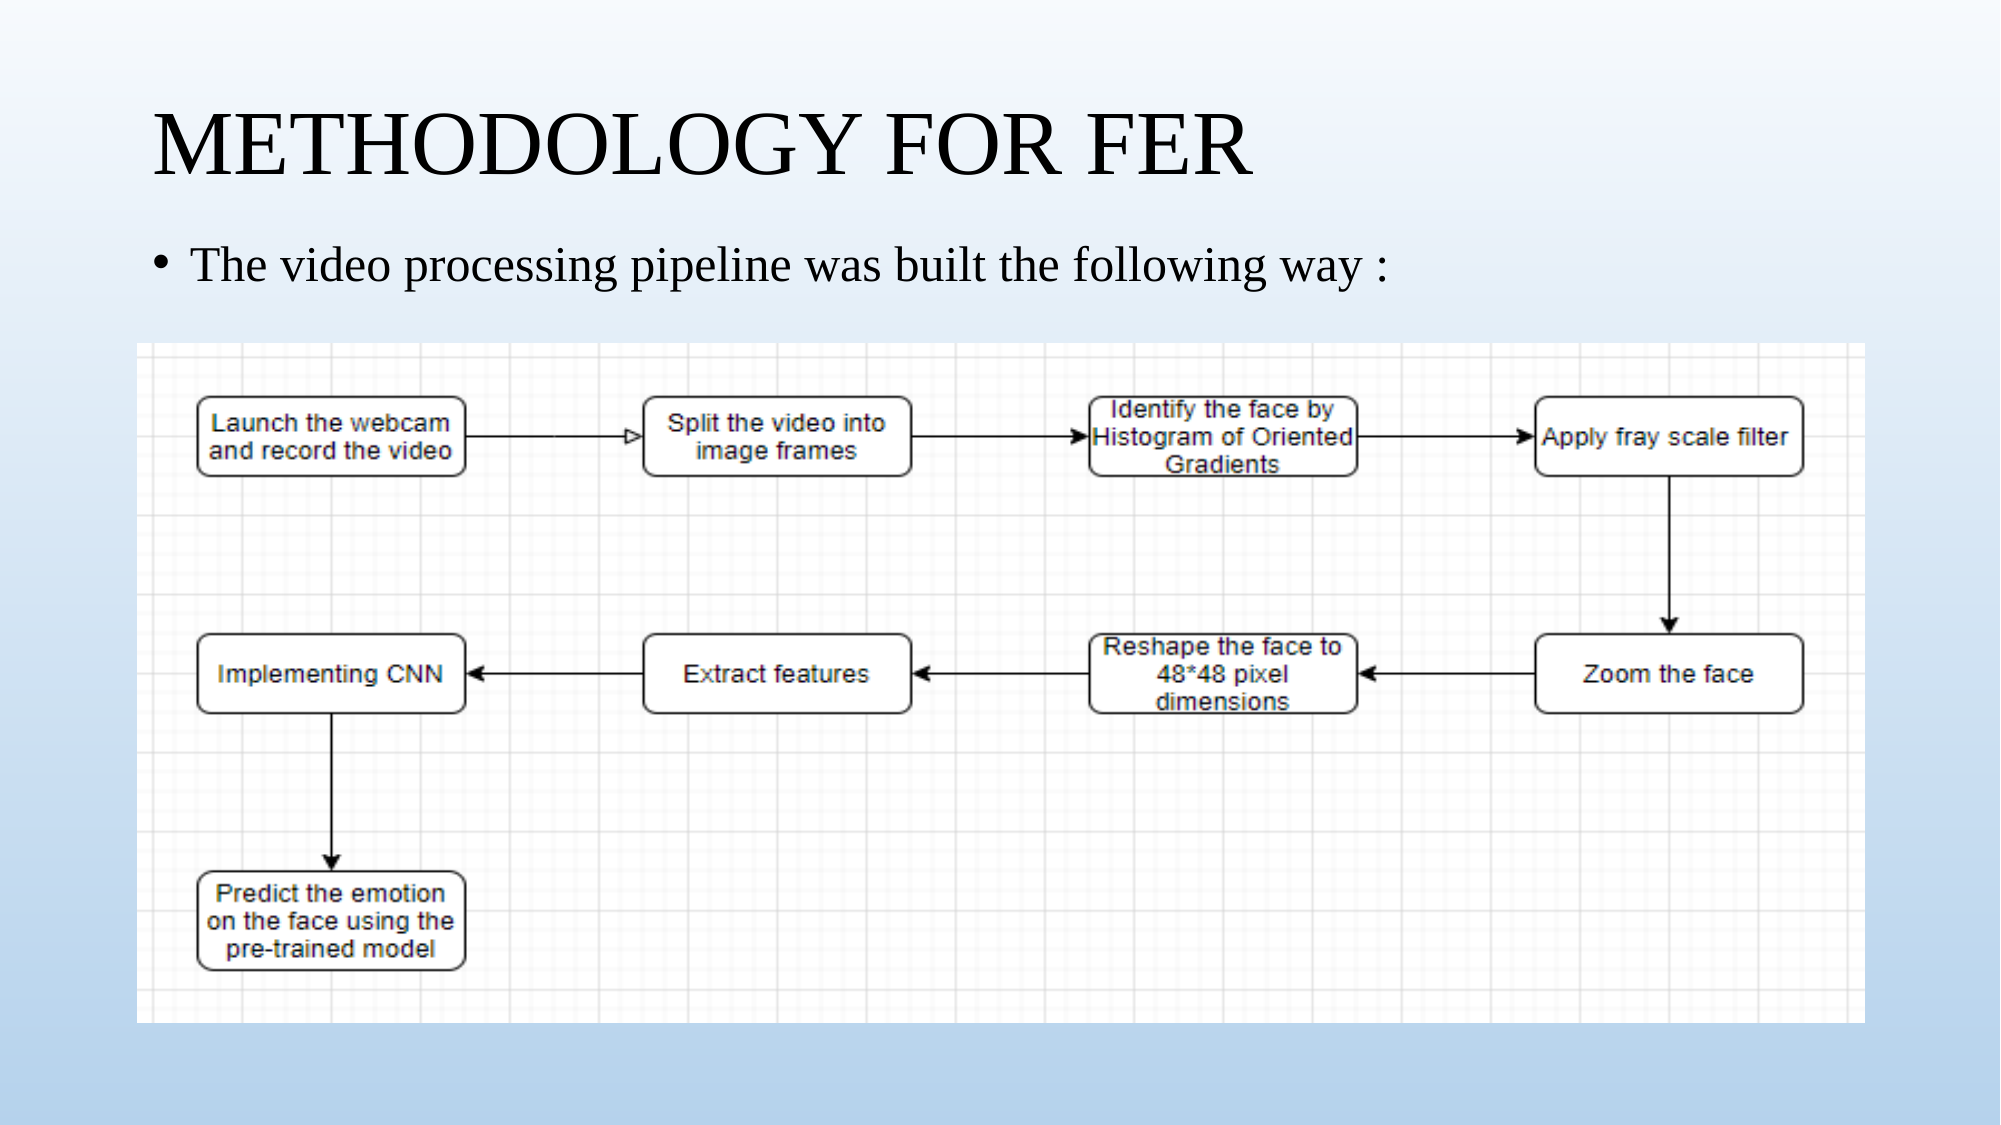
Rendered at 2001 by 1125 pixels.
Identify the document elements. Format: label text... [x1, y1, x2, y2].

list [137, 343, 1865, 1023]
list The video processing pipeline was built the following way : [137, 230, 1863, 343]
title METHODOLOGY FOR FER [137, 59, 1863, 230]
